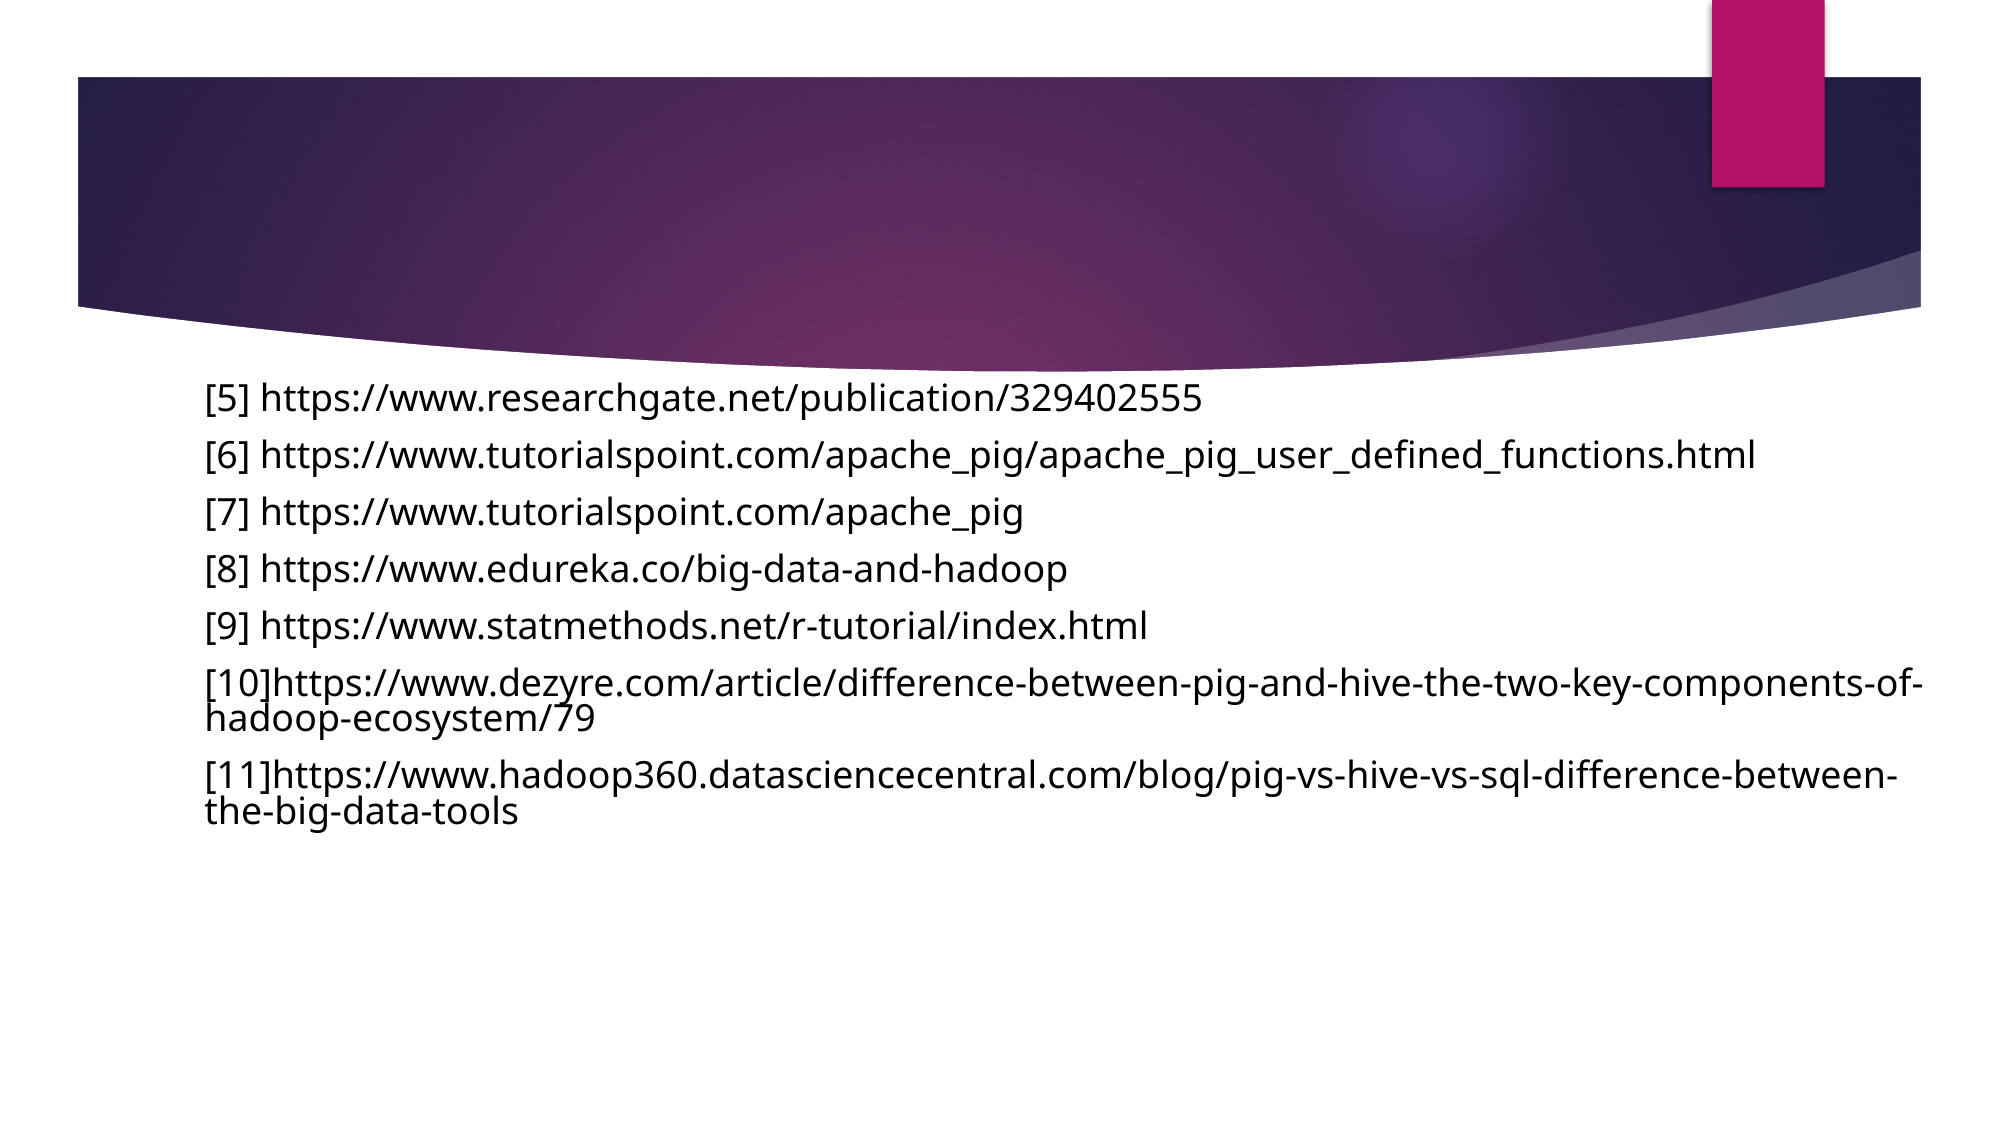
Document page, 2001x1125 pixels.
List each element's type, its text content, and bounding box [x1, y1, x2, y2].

picture [79, 78, 1920, 371]
list [5] https://www.researchgate.net/publication/329402555 [6] https://www.tutorialspoint.com/apache_pig/apache_pig_user_defined_functions.html [7] https://www.tutorialspoint.com/apache_pig [8] https://www.edureka.co/big-data-and-hadoop [9] https://www.statmethods.net/r-tutorial/index.html [10]https://www.dezyre.com/article/difference-between-pig-and-hive-the-two-key-components-of-hadoop-ecosystem/79 [11]https://www.hadoop360.datasciencecentral.com/blog/pig-vs-hive-vs-sql-difference-between-the-big-data-tools [189, 375, 1961, 1115]
